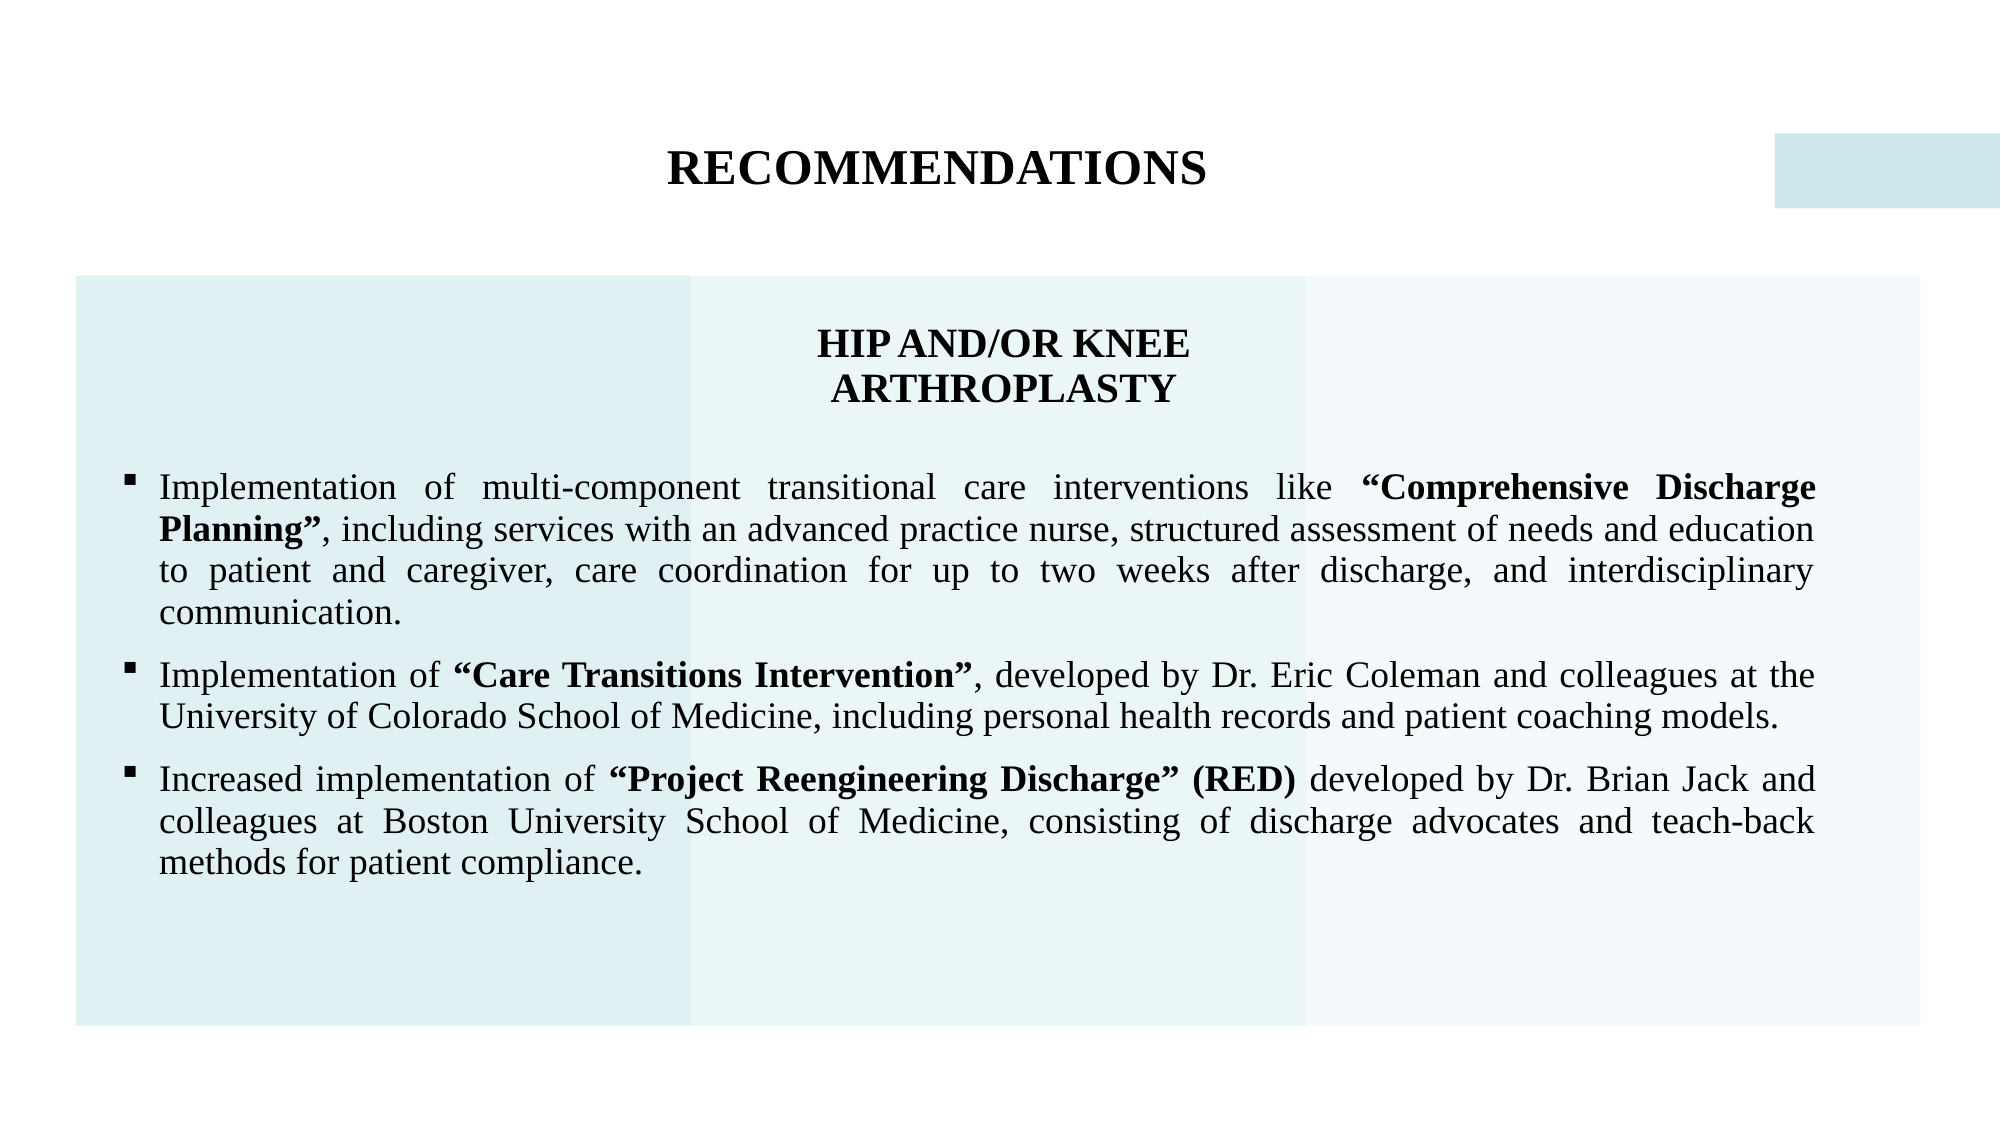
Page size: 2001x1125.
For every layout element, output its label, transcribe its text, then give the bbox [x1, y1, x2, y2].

title RECOMMENDATIONS [75, 59, 1800, 278]
list HIP AND/OR KNEE ARTHROPLASTY [760, 298, 1248, 434]
list Implementation of multi-component transitional care interventions like “Comprehensive Discharge Planning”, including services with an advanced practice nurse, structured assessment of needs and education to patient and caregiver, care coordination for up to two weeks after discharge, and interdisciplinary communication. Implementation of “Care Transitions Intervention”, developed by Dr. Eric Coleman and colleagues at the University of Colorado School of Medicine, including personal health records and patient coaching models. Increased implementation of “Project Reengineering Discharge” (RED) developed by Dr. Brian Jack and colleagues at Boston University School of Medicine, consisting of discharge advocates and teach-back methods for patient compliance. [106, 457, 1832, 991]
